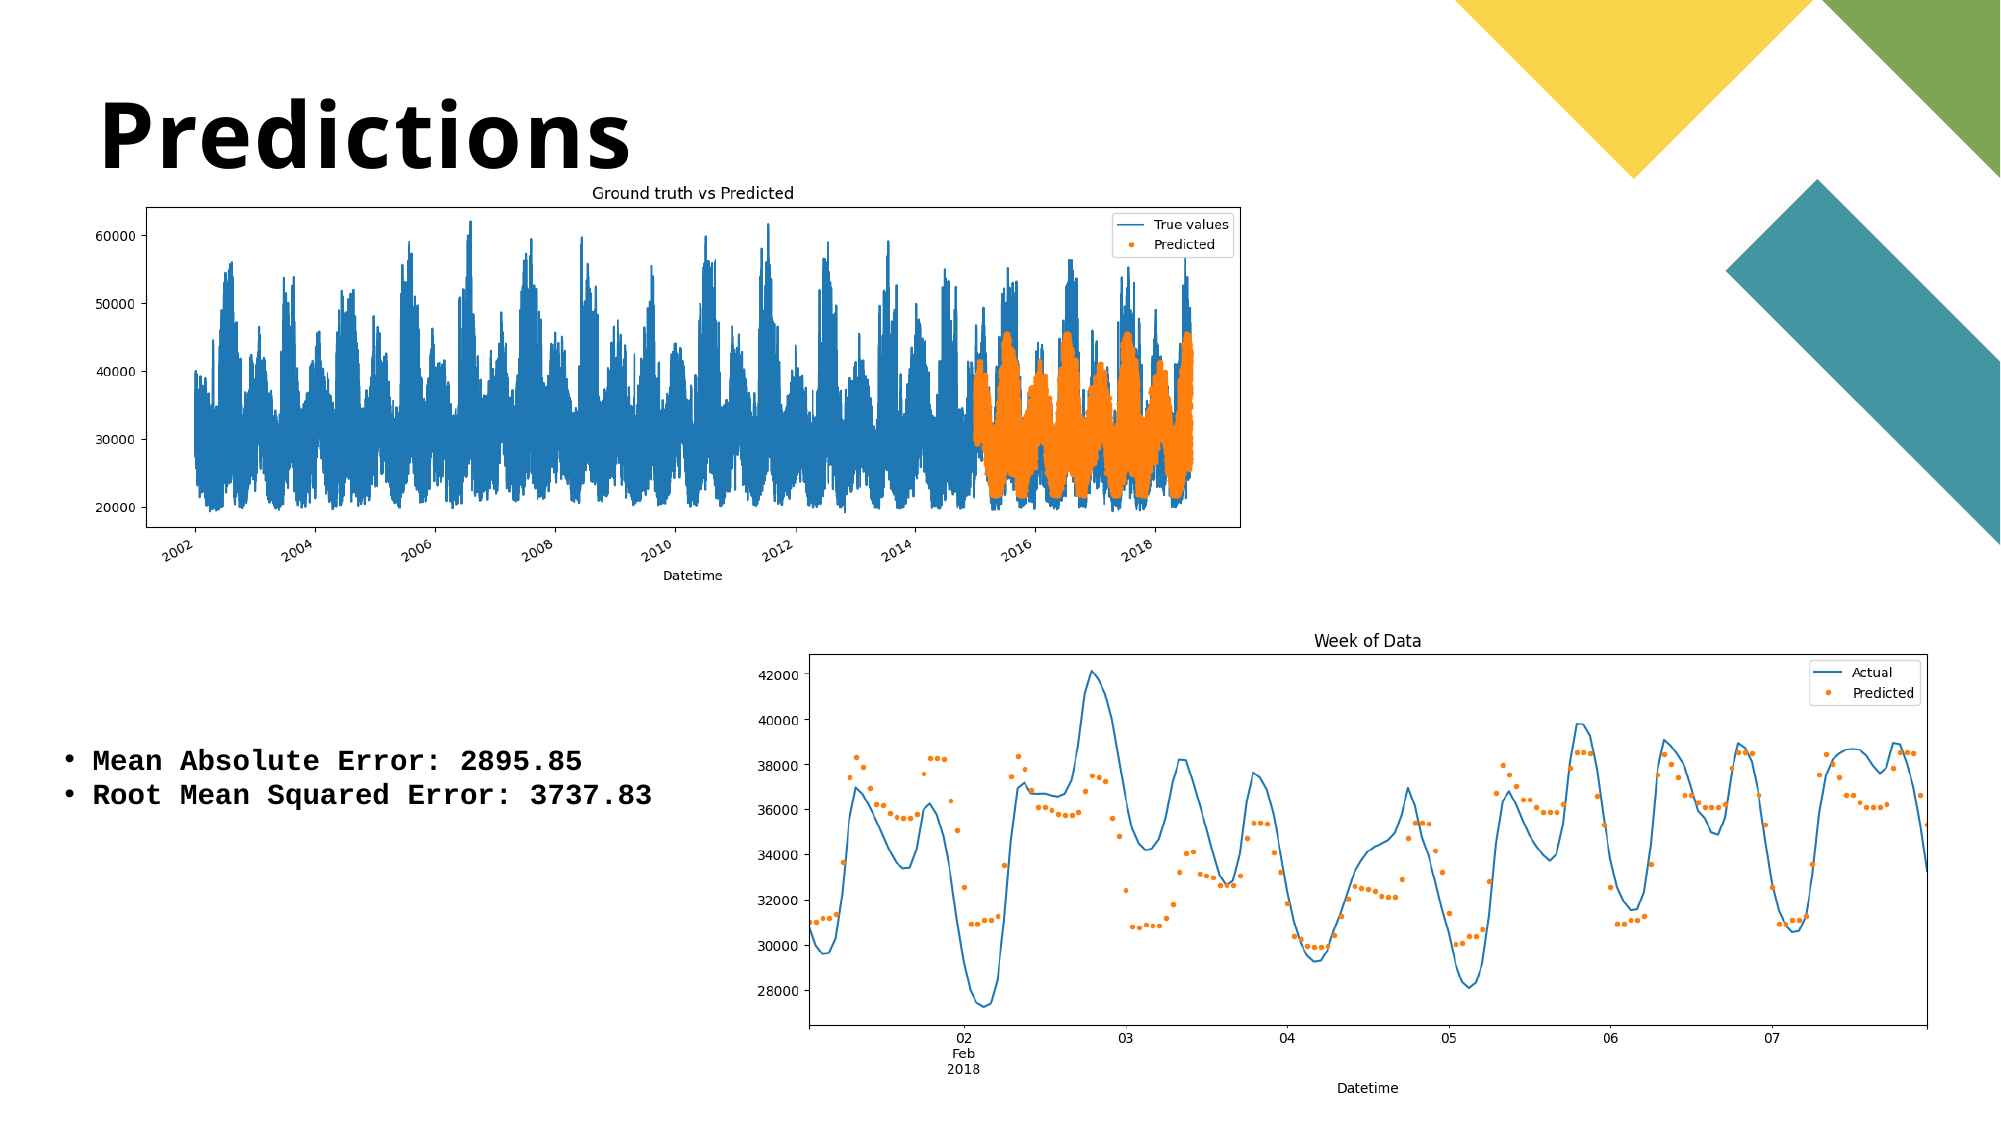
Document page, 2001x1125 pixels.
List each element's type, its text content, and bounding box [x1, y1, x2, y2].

picture [85, 176, 1249, 592]
title Predictions [97, 45, 1702, 187]
text_box Mean Absolute Error: 2895.85 Root Mean Squared Error: 3737.83 [64, 740, 683, 811]
picture [747, 623, 1936, 1104]
